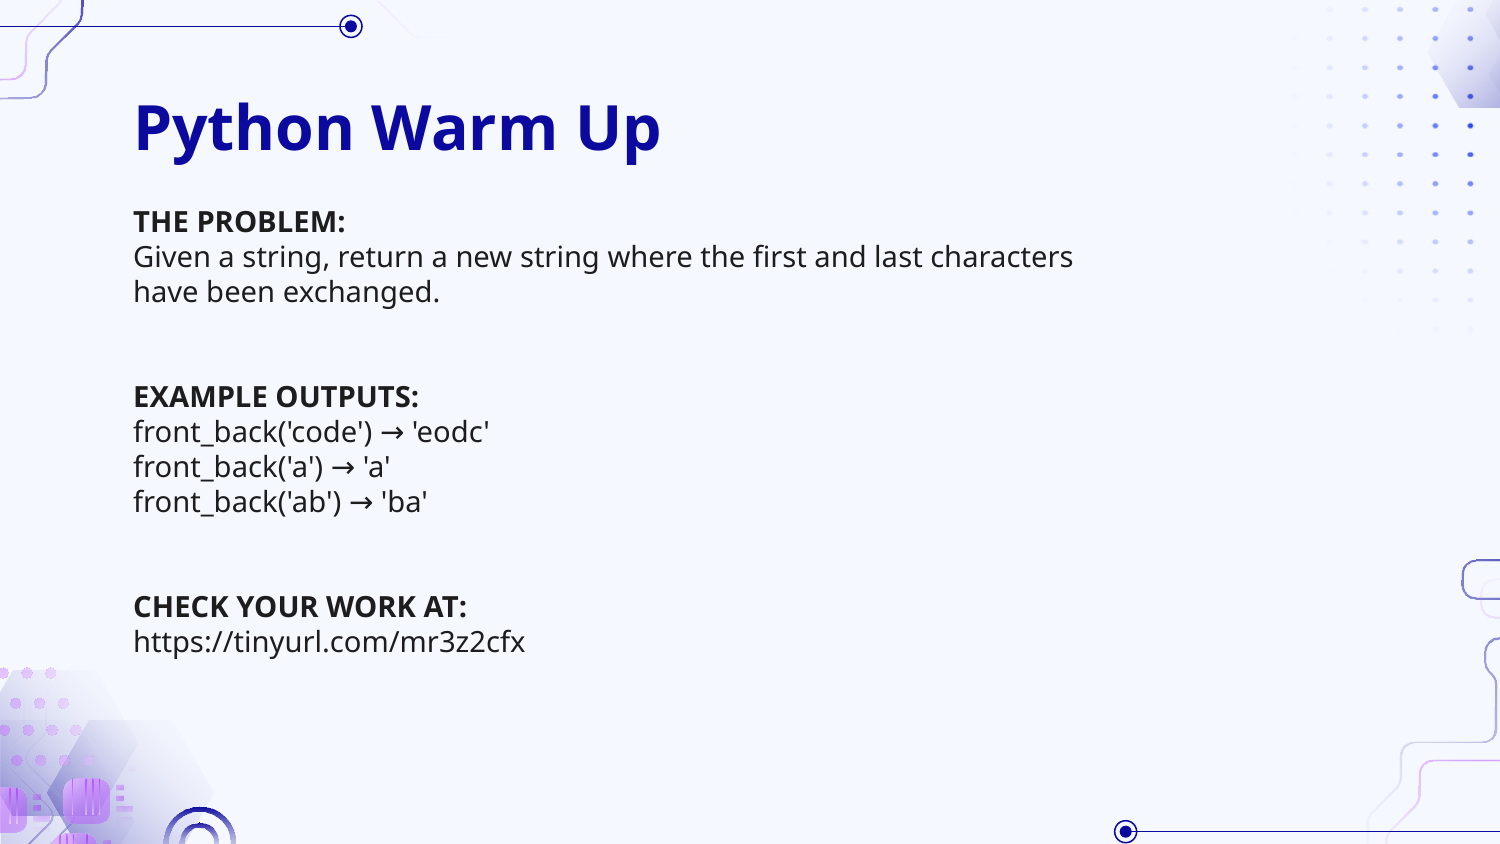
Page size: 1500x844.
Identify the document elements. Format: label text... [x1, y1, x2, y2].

title Python Warm Up [118, 72, 1382, 167]
picture [1243, 0, 1500, 352]
text_box THE PROBLEM: Given a string, return a new string where the first and last characters have been exchanged. EXAMPLE OUTPUTS: front_back('code') → 'eodc' front_back('a') → 'a' front_back('ab') → 'ba' CHECK YOUR WORK AT: https://tinyurl.com/mr3z2cfx [118, 188, 1096, 708]
